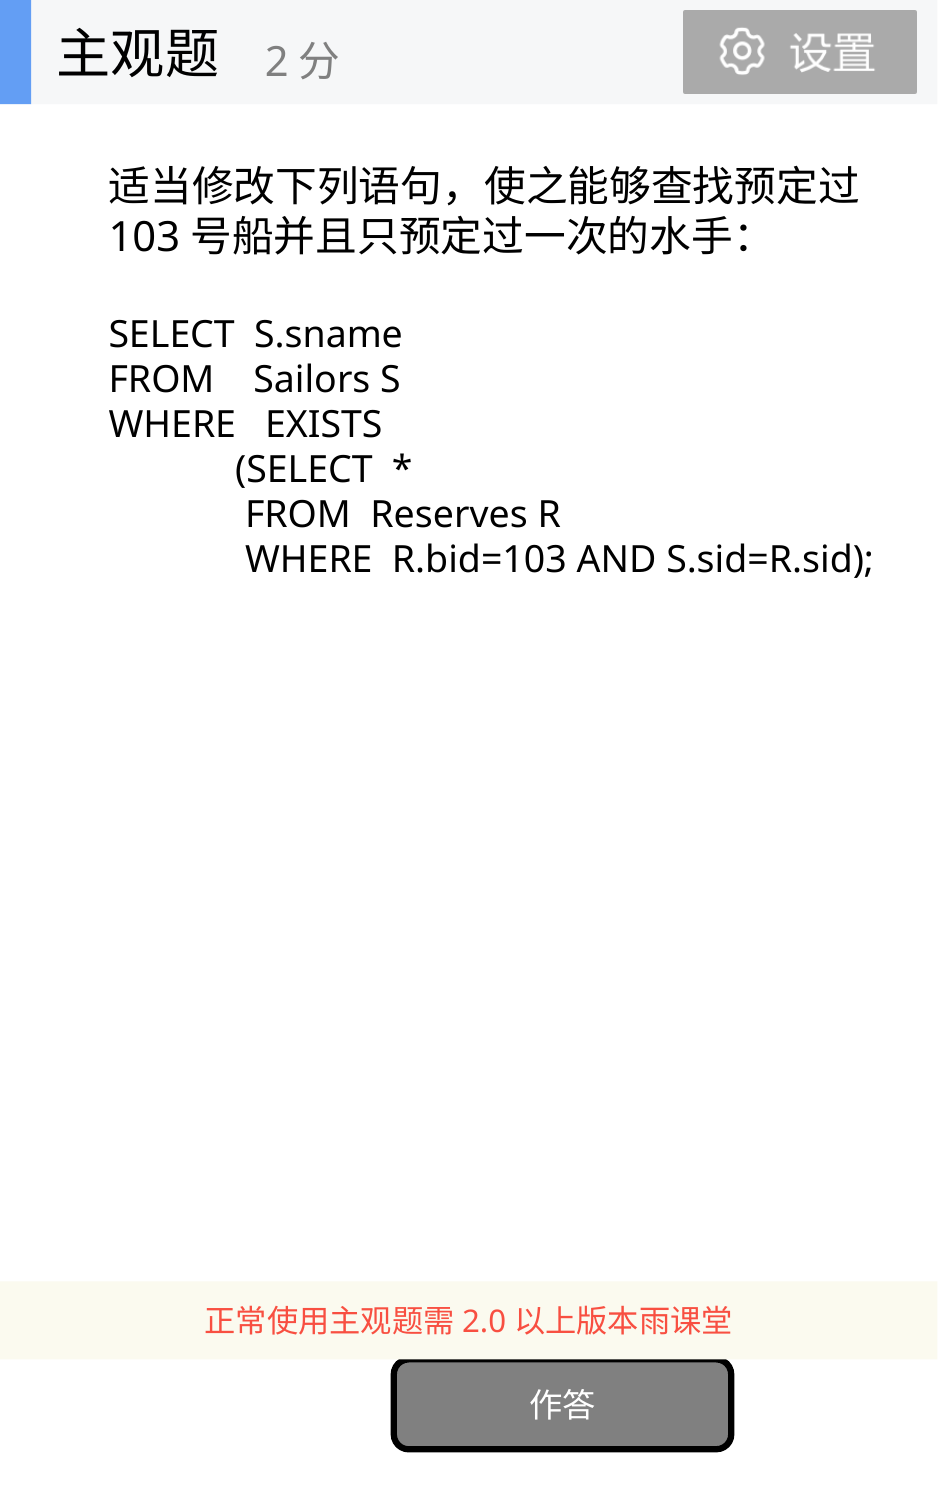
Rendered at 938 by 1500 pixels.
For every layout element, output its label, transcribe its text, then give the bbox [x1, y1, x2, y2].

picture [683, 10, 917, 94]
text_box 作答 [392, 1360, 733, 1451]
text_box 适当修改下列语句，使之能够查找预定过103号船并且只预定过一次的水手： SELECT S.sname FROM Sailors S WHERE EXISTS (SELECT * FROM Reserves R WHERE R.bid=103 AND S.sid=R.sid); [93, 105, 917, 636]
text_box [0, 0, 938, 105]
text_box 正常使用主观题需2.0以上版本雨课堂 [0, 1280, 938, 1360]
